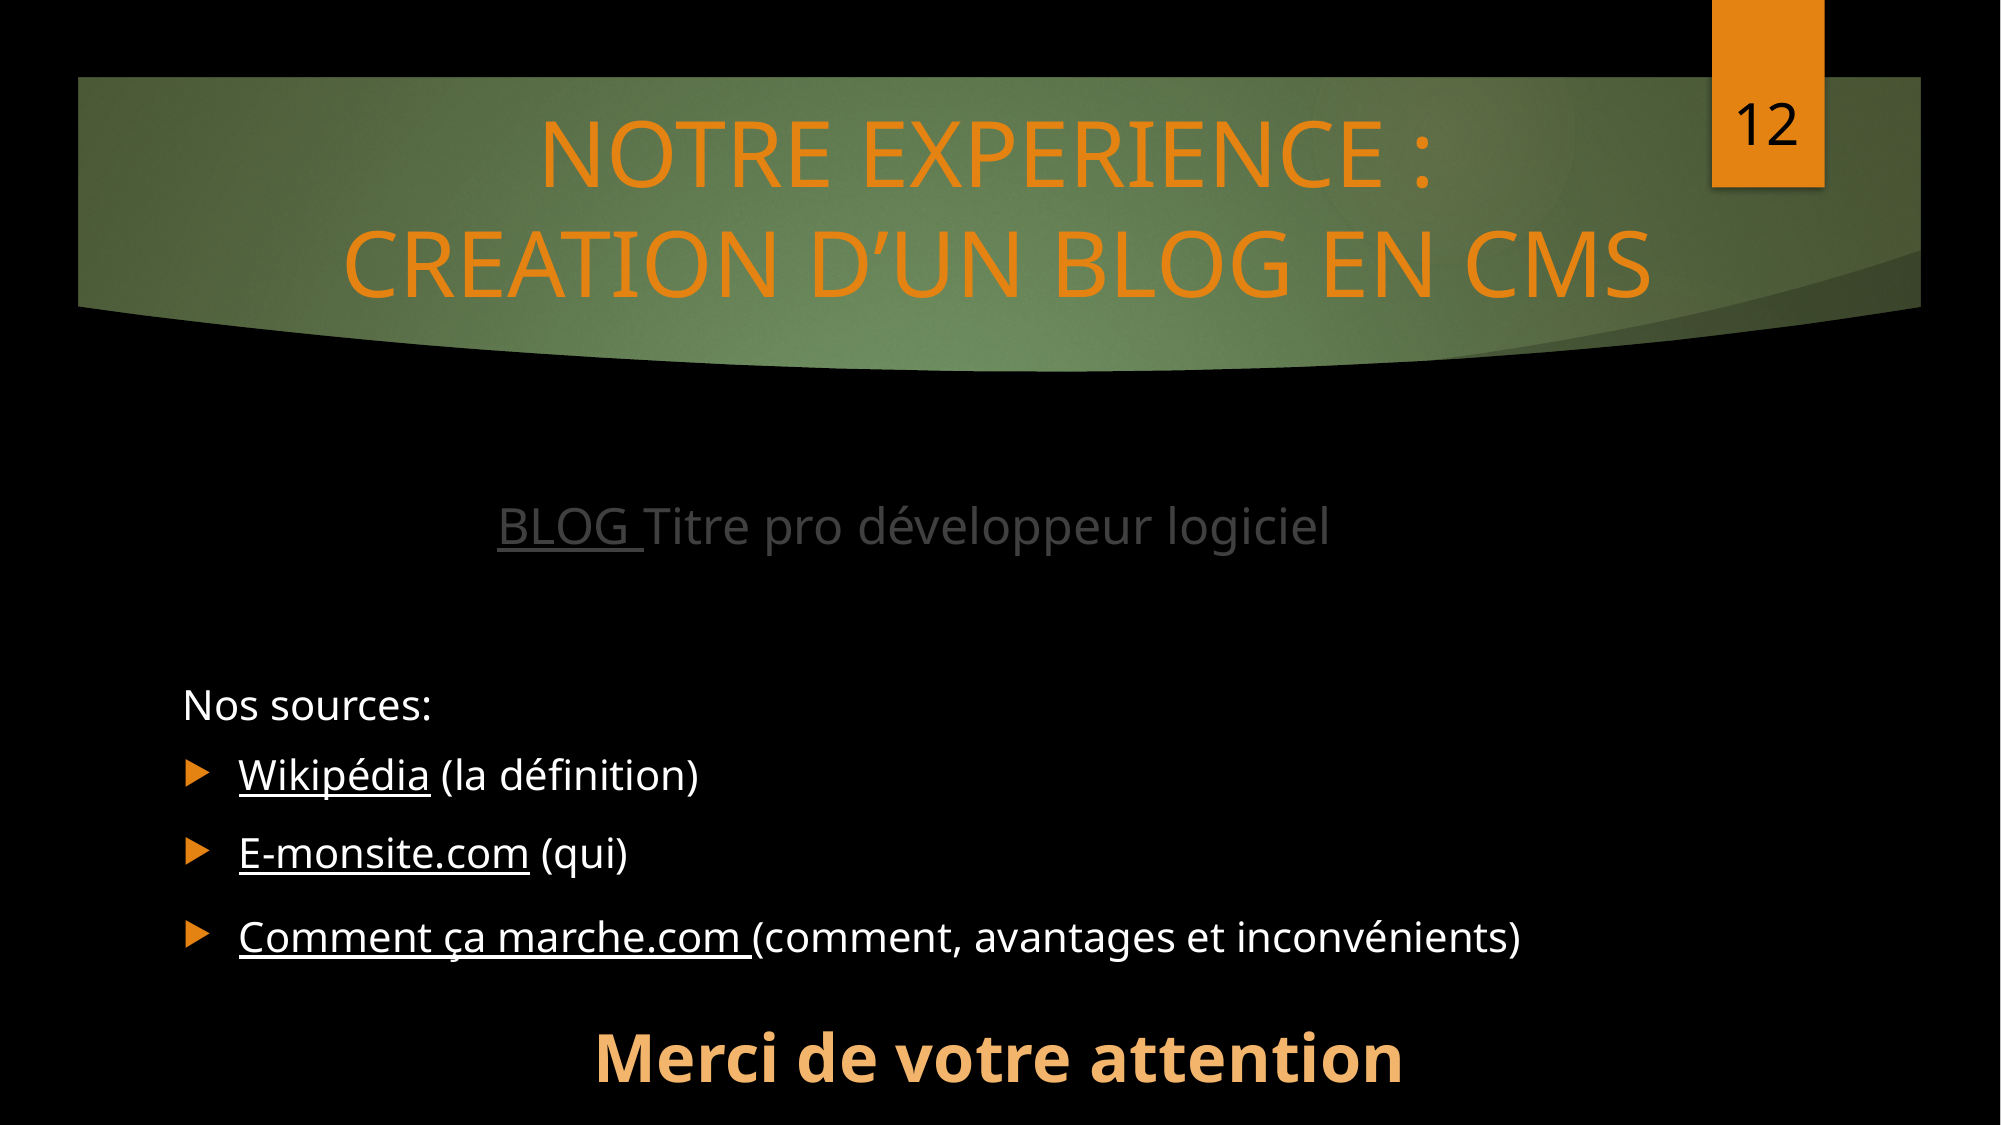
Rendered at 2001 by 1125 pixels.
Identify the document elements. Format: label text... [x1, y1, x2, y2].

text_box NOTRE EXPERIENCE : CREATION D’UN BLOG EN CMS [326, 88, 1670, 323]
slide_number 12 [1698, 48, 1836, 175]
text_box Merci de votre attention [545, 1008, 1455, 1104]
list Nos sources: Wikipédia (la définition) E-monsite.com (qui) Comment ça marche.com (comment, avantages et inconvénients) [167, 670, 1616, 1009]
text_box BLOG Titre pro développeur logiciel [482, 486, 1516, 570]
